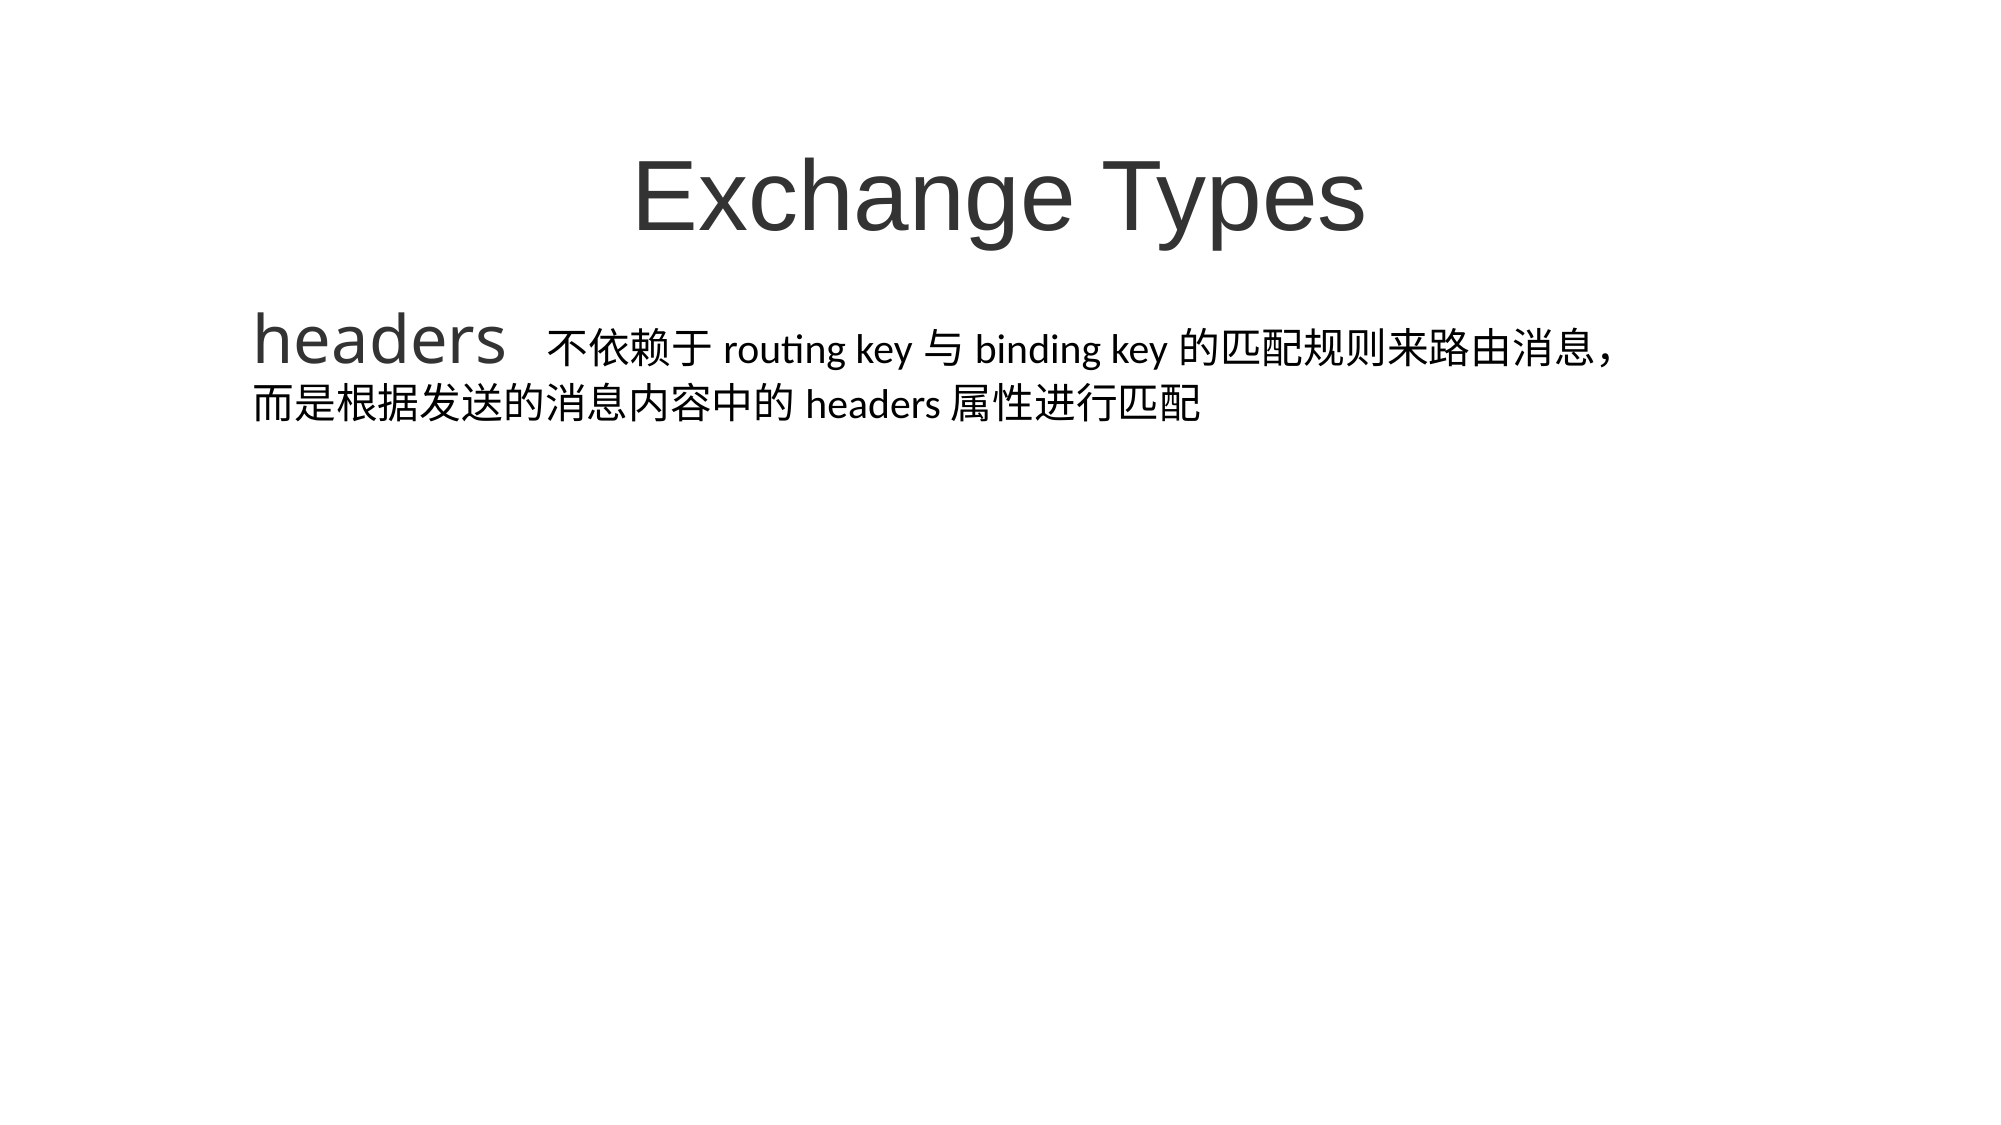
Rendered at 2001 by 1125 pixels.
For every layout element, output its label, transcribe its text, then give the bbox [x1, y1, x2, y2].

text_box headers 不依赖于routing key与binding key的匹配规则来路由消息， 而是根据发送的消息内容中的headers属性进行匹配 [237, 289, 1653, 434]
text_box Exchange Types [616, 122, 1384, 258]
